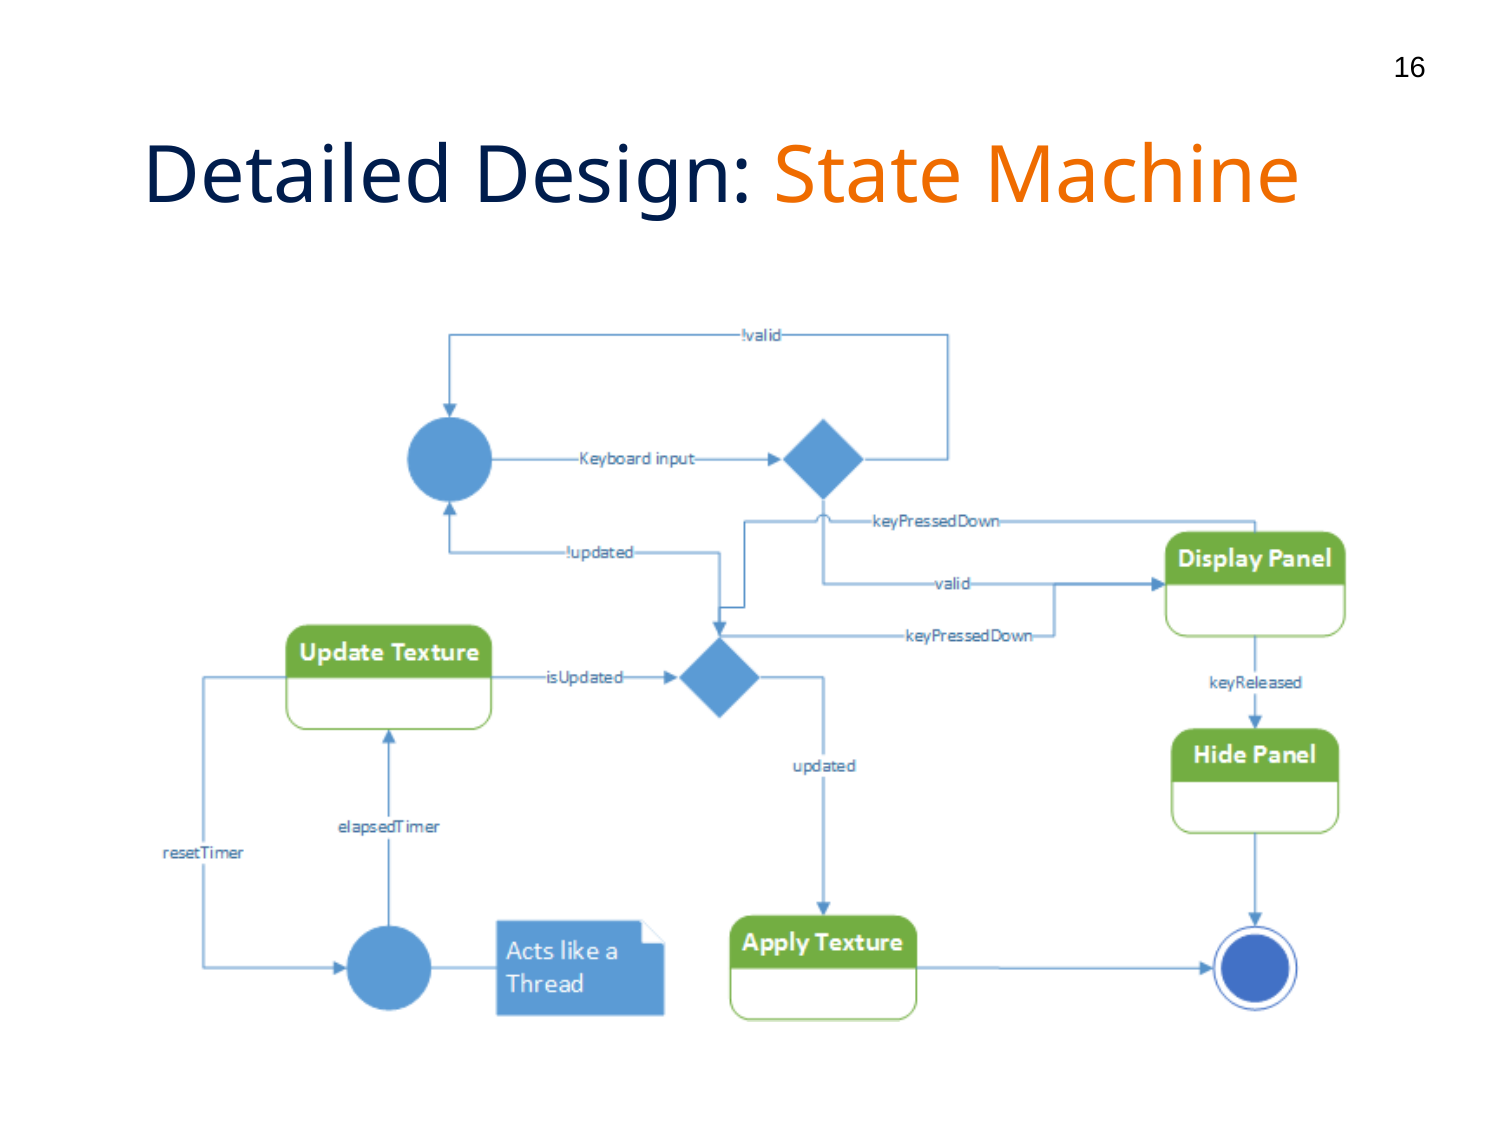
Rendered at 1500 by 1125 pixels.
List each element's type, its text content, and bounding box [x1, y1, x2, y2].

slide_number ‹#› [1378, 35, 1460, 96]
title Detailed Design: State Machine [127, 62, 1372, 234]
picture [24, 30, 1473, 1094]
